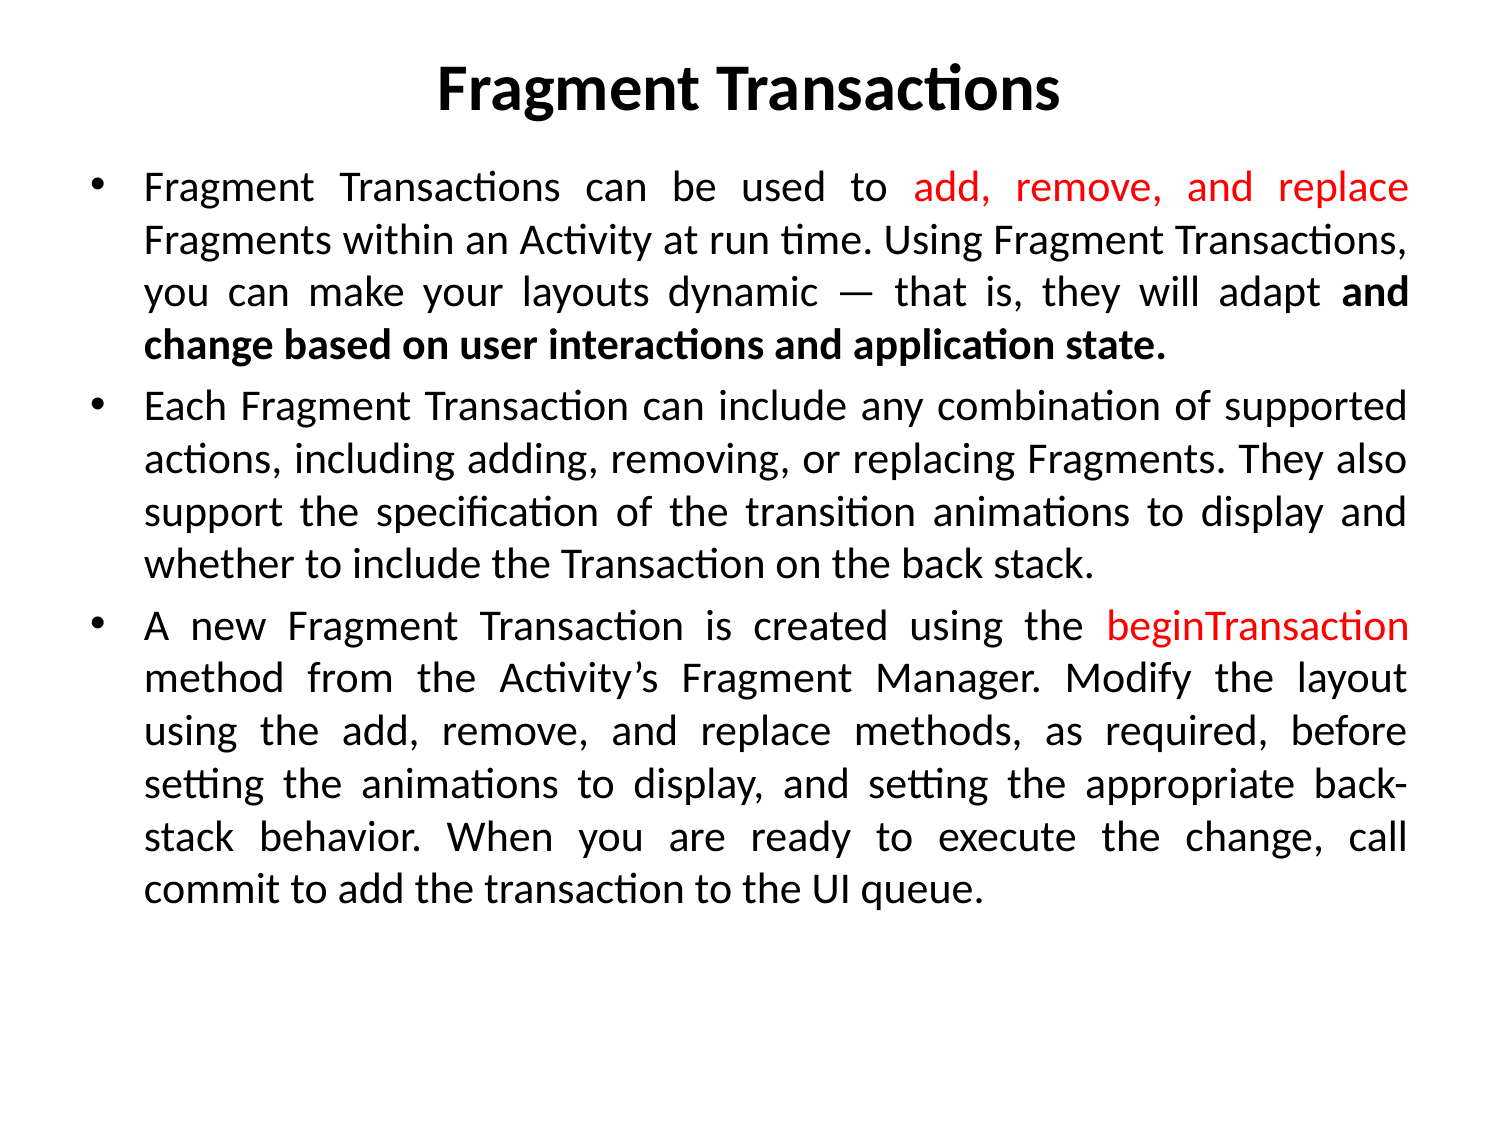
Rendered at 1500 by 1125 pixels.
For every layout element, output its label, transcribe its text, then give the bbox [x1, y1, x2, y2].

title Fragment Transactions [75, 24, 1425, 143]
list Fragment Transactions can be used to add, remove, and replace Fragments within an Activity at run time. Using Fragment Transactions, you can make your layouts dynamic — that is, they will adapt and change based on user interactions and application state. Each Fragment Transaction can include any combination of supported actions, including adding, removing, or replacing Fragments. They also support the specification of the transition animations to display and whether to include the Transaction on the back stack. A new Fragment Transaction is created using the beginTransaction method from the Activity’s Fragment Manager. Modify the layout using the add, remove, and replace methods, as required, before setting the animations to display, and setting the appropriate back-stack behavior. When you are ready to execute the change, call commit to add the transaction to the UI queue. [75, 149, 1425, 1005]
